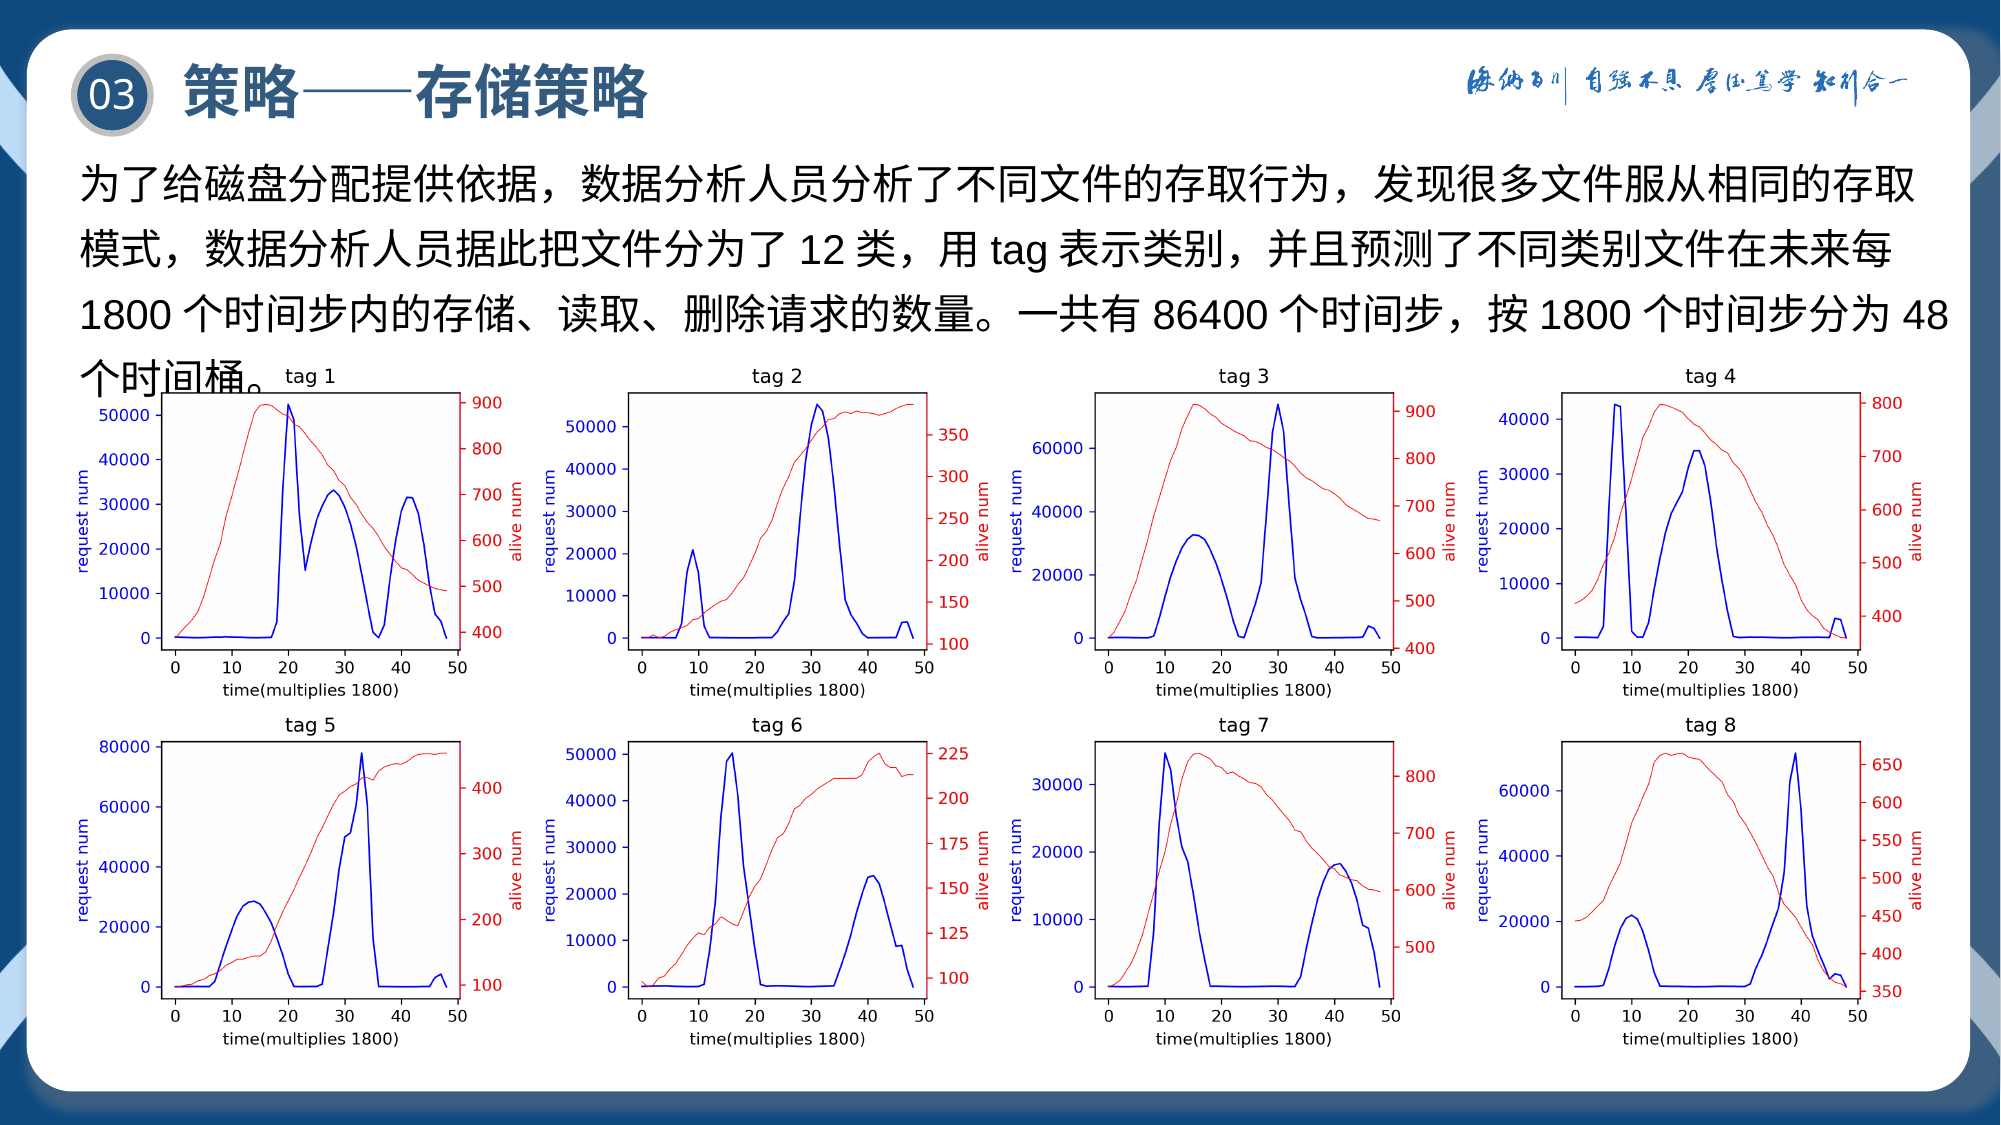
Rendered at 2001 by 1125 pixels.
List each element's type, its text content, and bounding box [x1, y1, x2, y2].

picture [1435, 49, 1943, 108]
picture [64, 356, 1936, 1052]
text_box [97, 56, 128, 60]
text_box 为了给磁盘分配提供依据，数据分析人员分析了不同文件的存取行为，发现很多文件服从相同的存取模式，数据分析人员据此把文件分为了12类，用tag表示类别，并且预测了不同类别文件在未来每1800个时间步内的存储、读取、删除请求的数量。一共有86400个时间步，按1800个时间步分为48个时间桶。 [64, 135, 1972, 410]
picture [0, 0, 2000, 1125]
text_box 03 [72, 60, 152, 126]
text_box 策略——存储策略 [162, 45, 694, 135]
text_box [89, 126, 136, 134]
